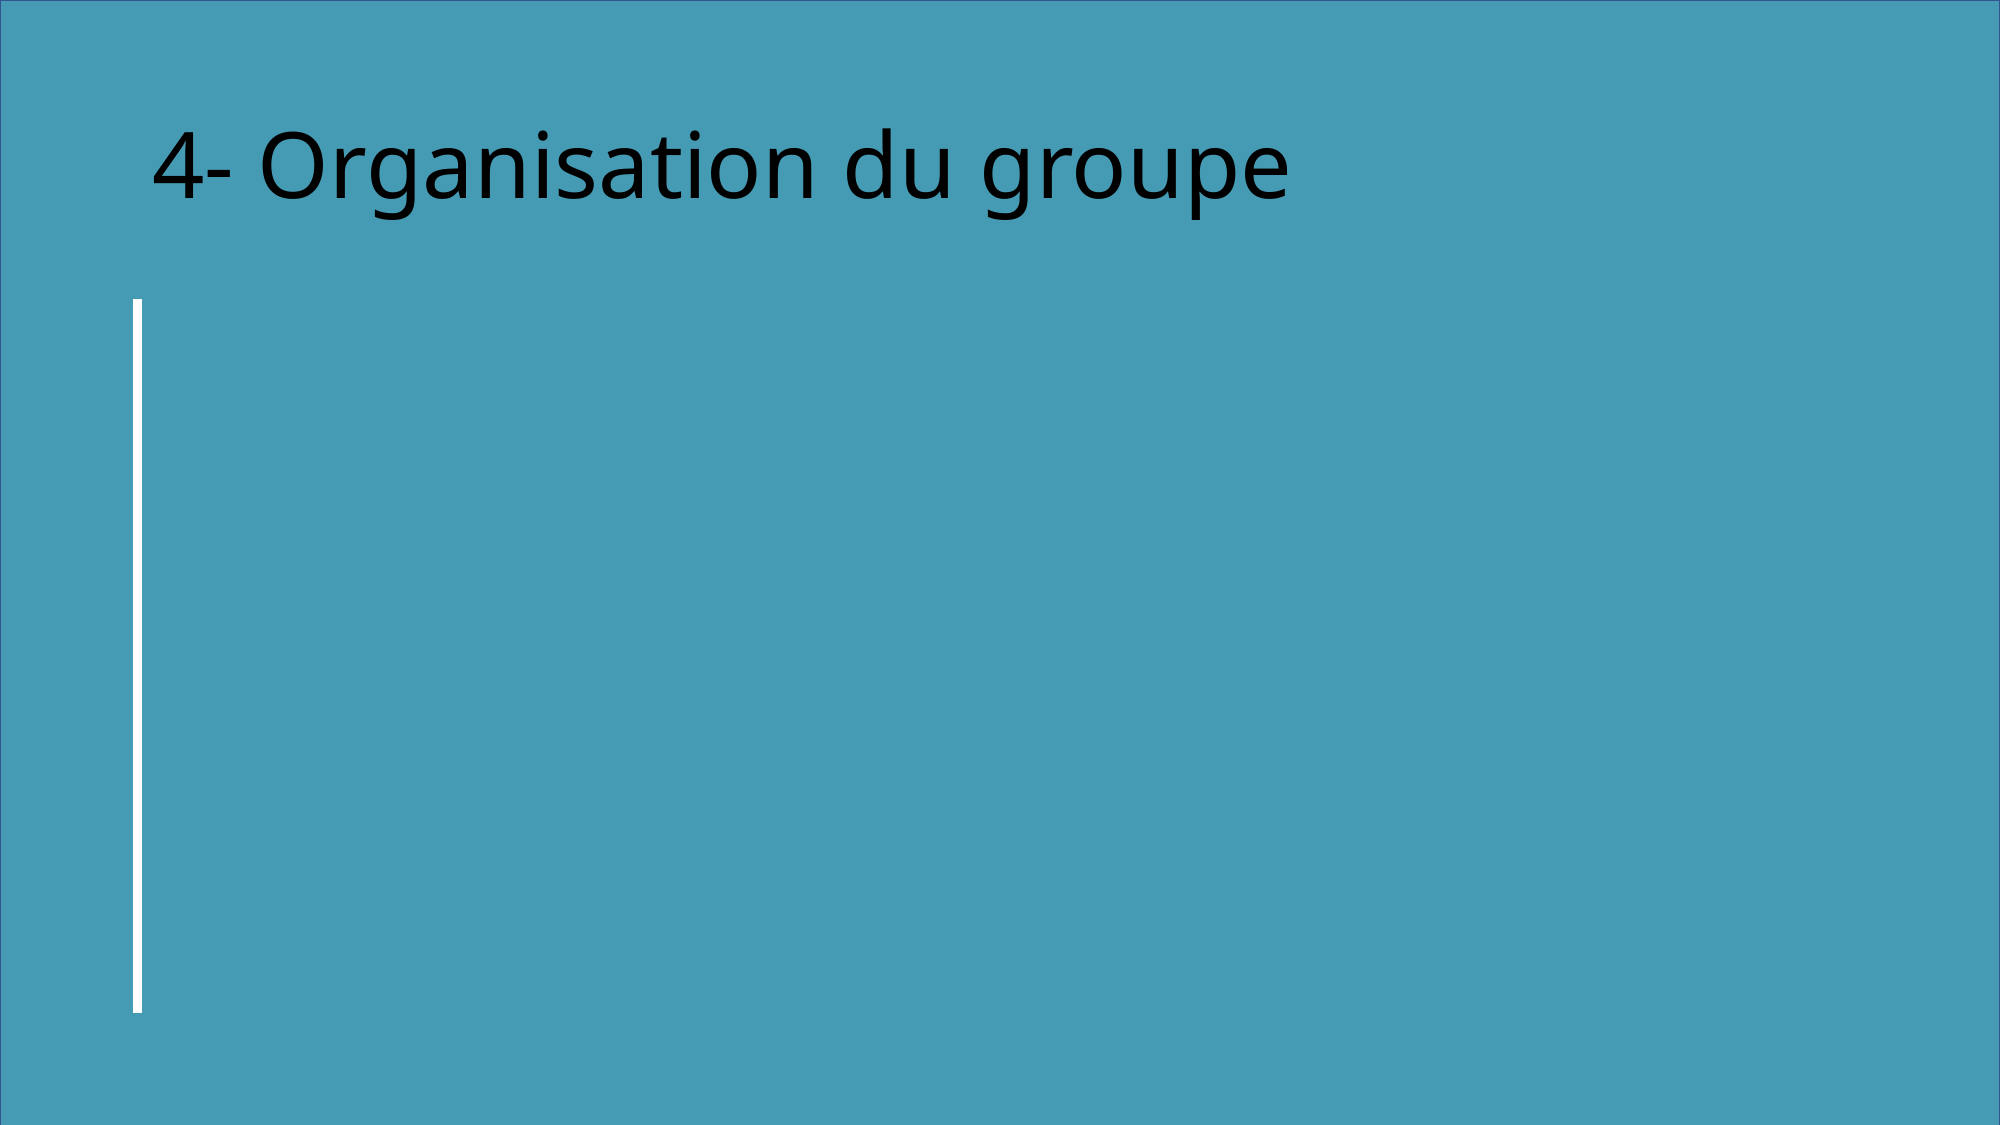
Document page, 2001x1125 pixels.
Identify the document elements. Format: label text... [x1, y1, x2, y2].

title 4- Organisation du groupe [137, 59, 1863, 278]
text_box [0, 0, 2000, 1125]
